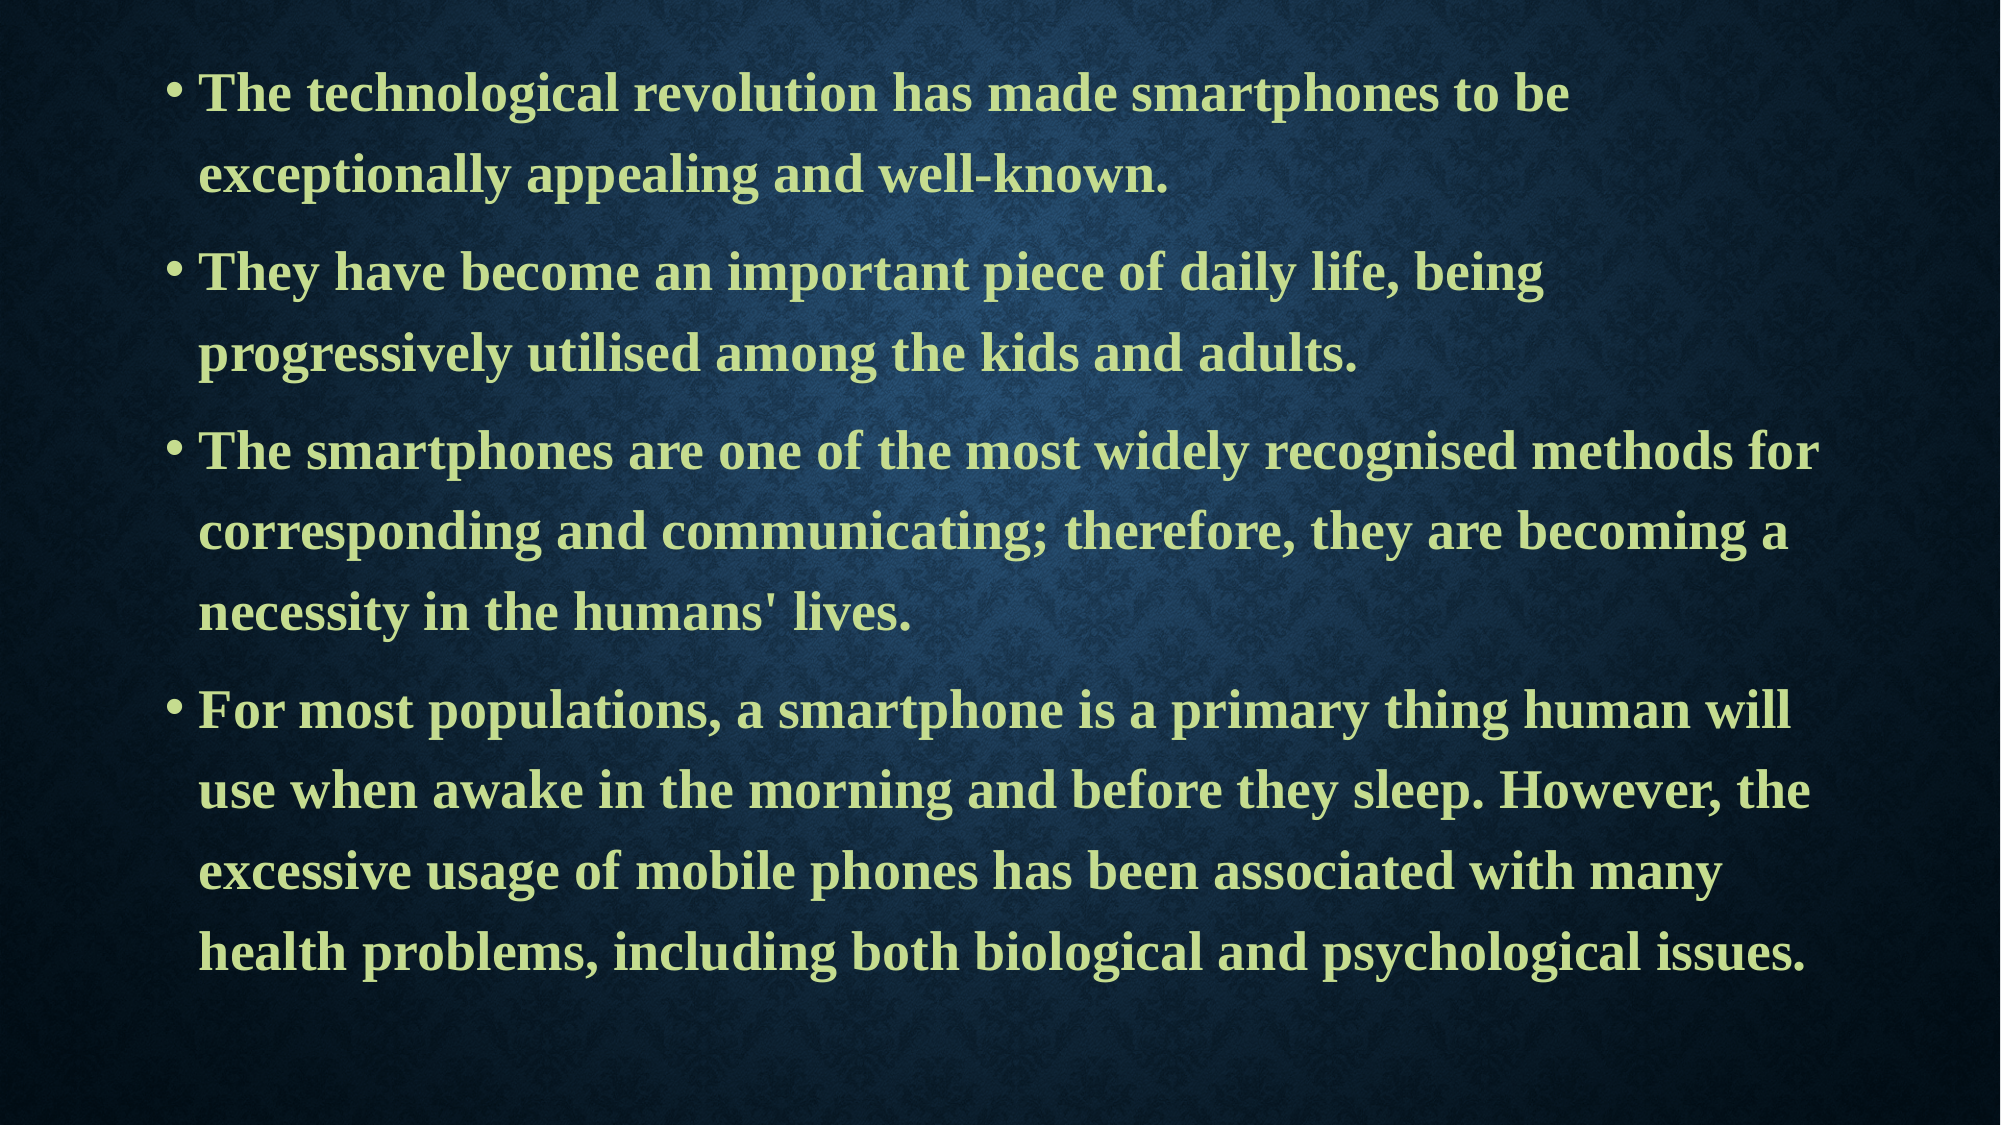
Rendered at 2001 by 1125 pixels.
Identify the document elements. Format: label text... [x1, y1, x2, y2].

list The technological revolution has made smartphones to be exceptionally appealing and well-known. They have become an important piece of daily life, being progressively utilised among the kids and adults. The smartphones are one of the most widely recognised methods for corresponding and communicating; therefore, they are becoming a necessity in the humans' lives. For most populations, a smartphone is a primary thing human will use when awake in the morning and before they sleep. However, the excessive usage of mobile phones has been associated with many health problems, including both biological and psychological issues. [149, 34, 1849, 1058]
